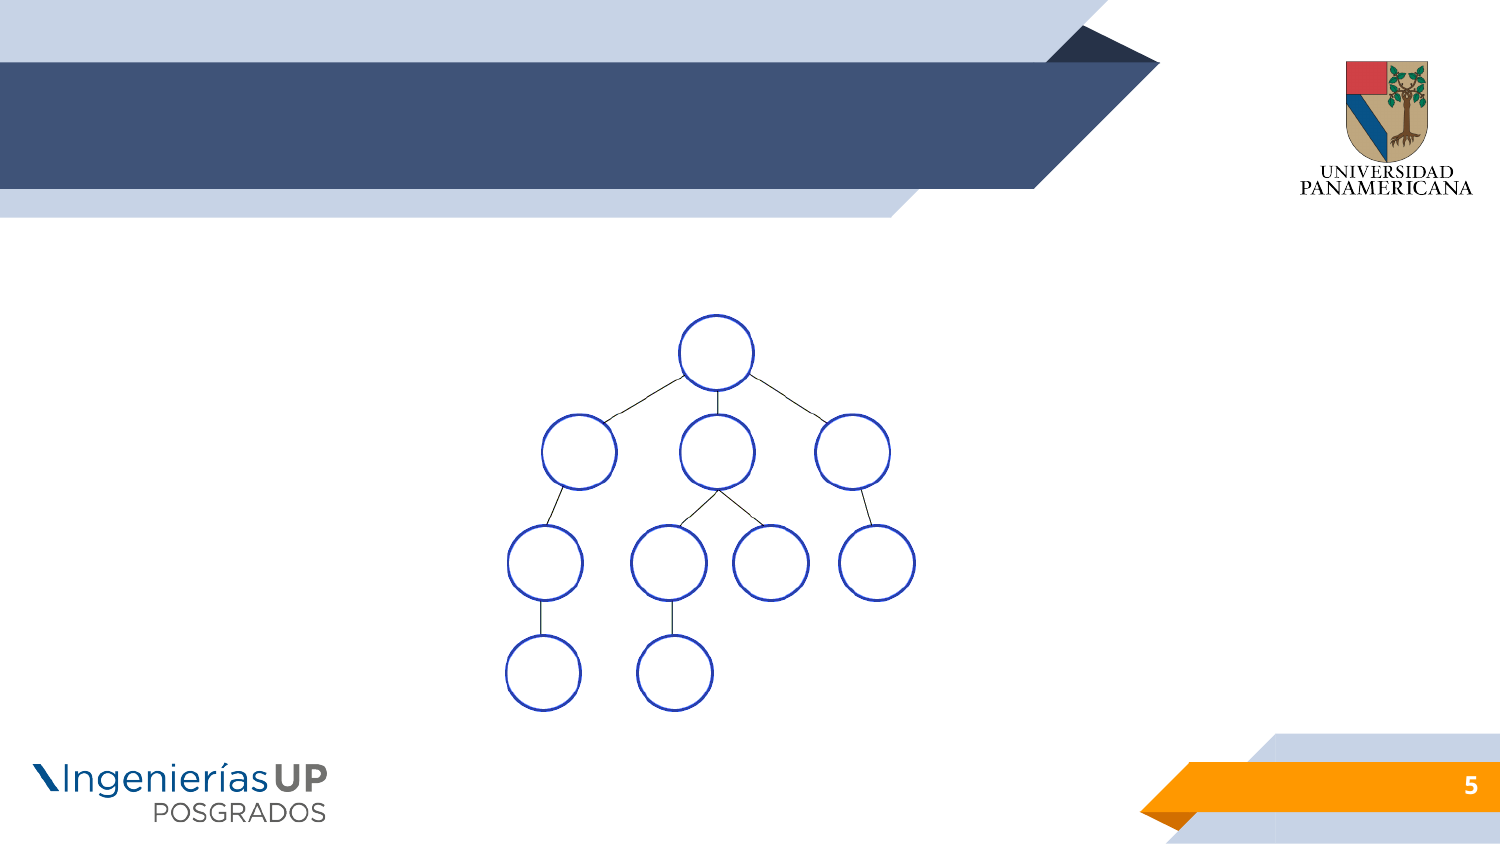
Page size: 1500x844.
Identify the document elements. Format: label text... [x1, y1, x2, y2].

picture [15, 737, 344, 844]
picture [473, 274, 960, 761]
picture [1286, 44, 1490, 210]
slide_number 5 [1249, 760, 1494, 813]
